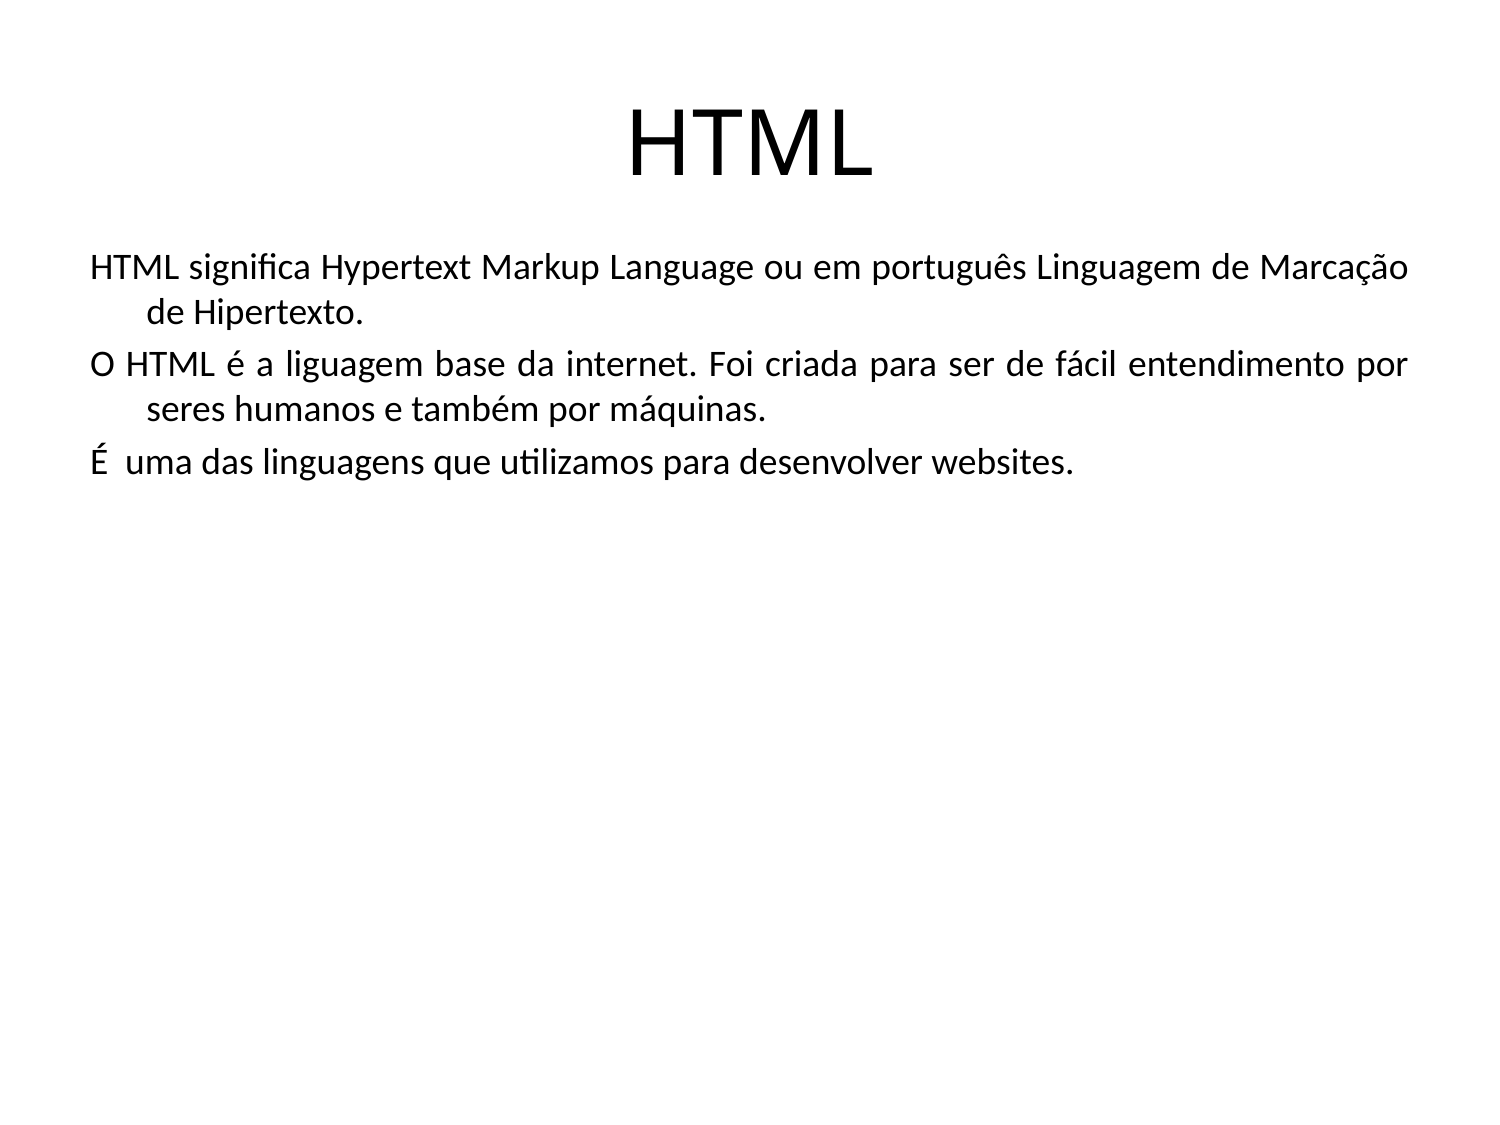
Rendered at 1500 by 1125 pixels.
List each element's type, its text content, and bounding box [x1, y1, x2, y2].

title HTML [75, 45, 1425, 233]
list HTML significa Hypertext Markup Language ou em português Linguagem de Marcação de Hipertexto. O HTML é a liguagem base da internet. Foi criada para ser de fácil entendimento por seres humanos e também por máquinas. É uma das linguagens que utilizamos para desenvolver websites. [75, 234, 1425, 1055]
